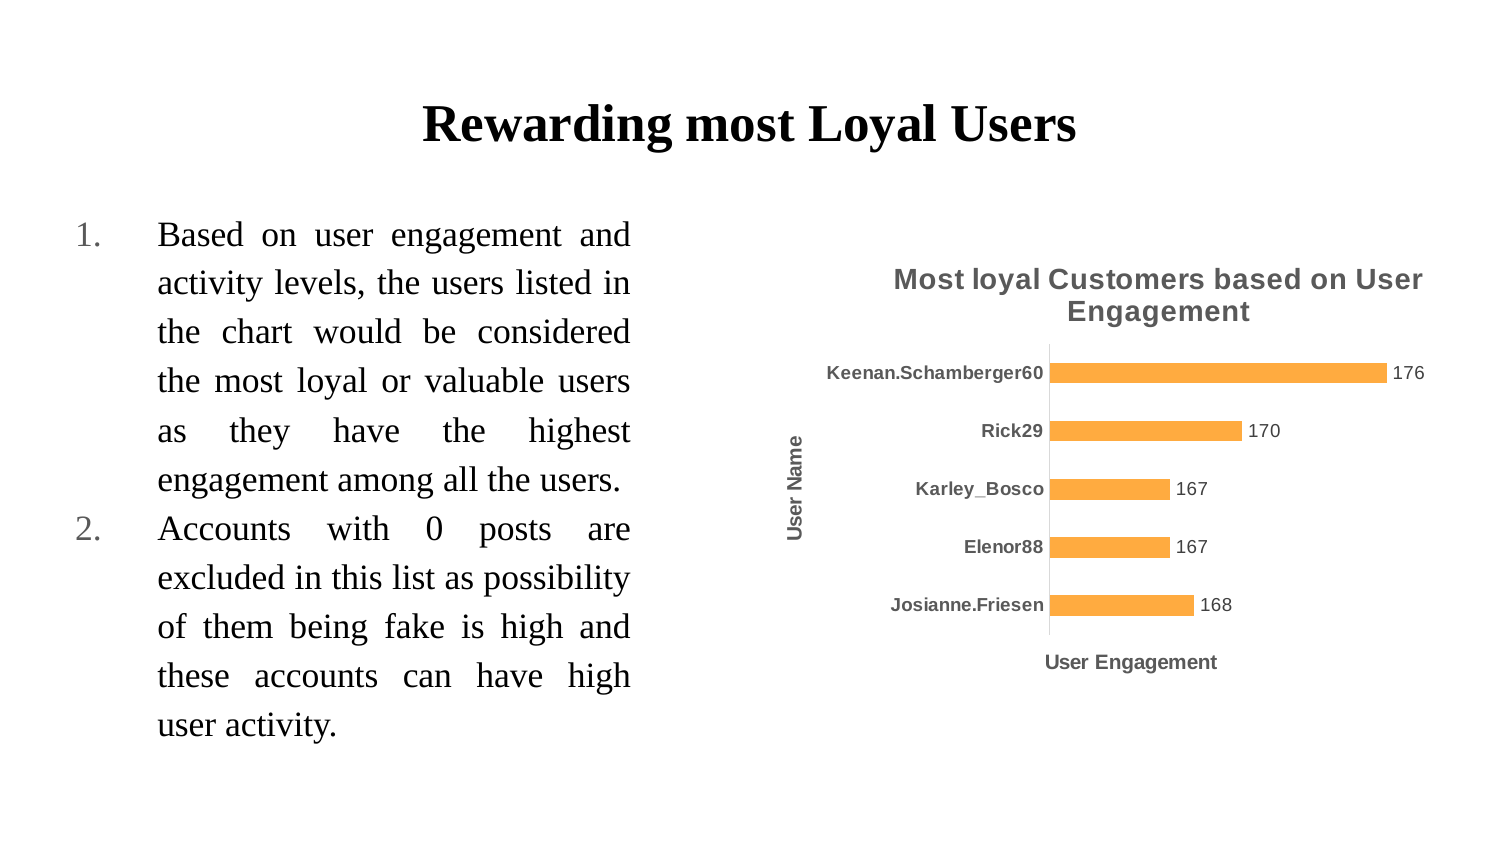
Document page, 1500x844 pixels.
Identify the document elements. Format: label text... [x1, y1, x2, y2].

title Rewarding most Loyal Users [51, 72, 1449, 167]
list Based on user engagement and activity levels, the users listed in the chart would be considered the most loyal or valuable users as they have the highest engagement among all the users. Accounts with 0 posts are excluded in this list as possibility of them being fake is high and these accounts can have high user activity. [51, 189, 647, 771]
chart [749, 233, 1450, 706]
